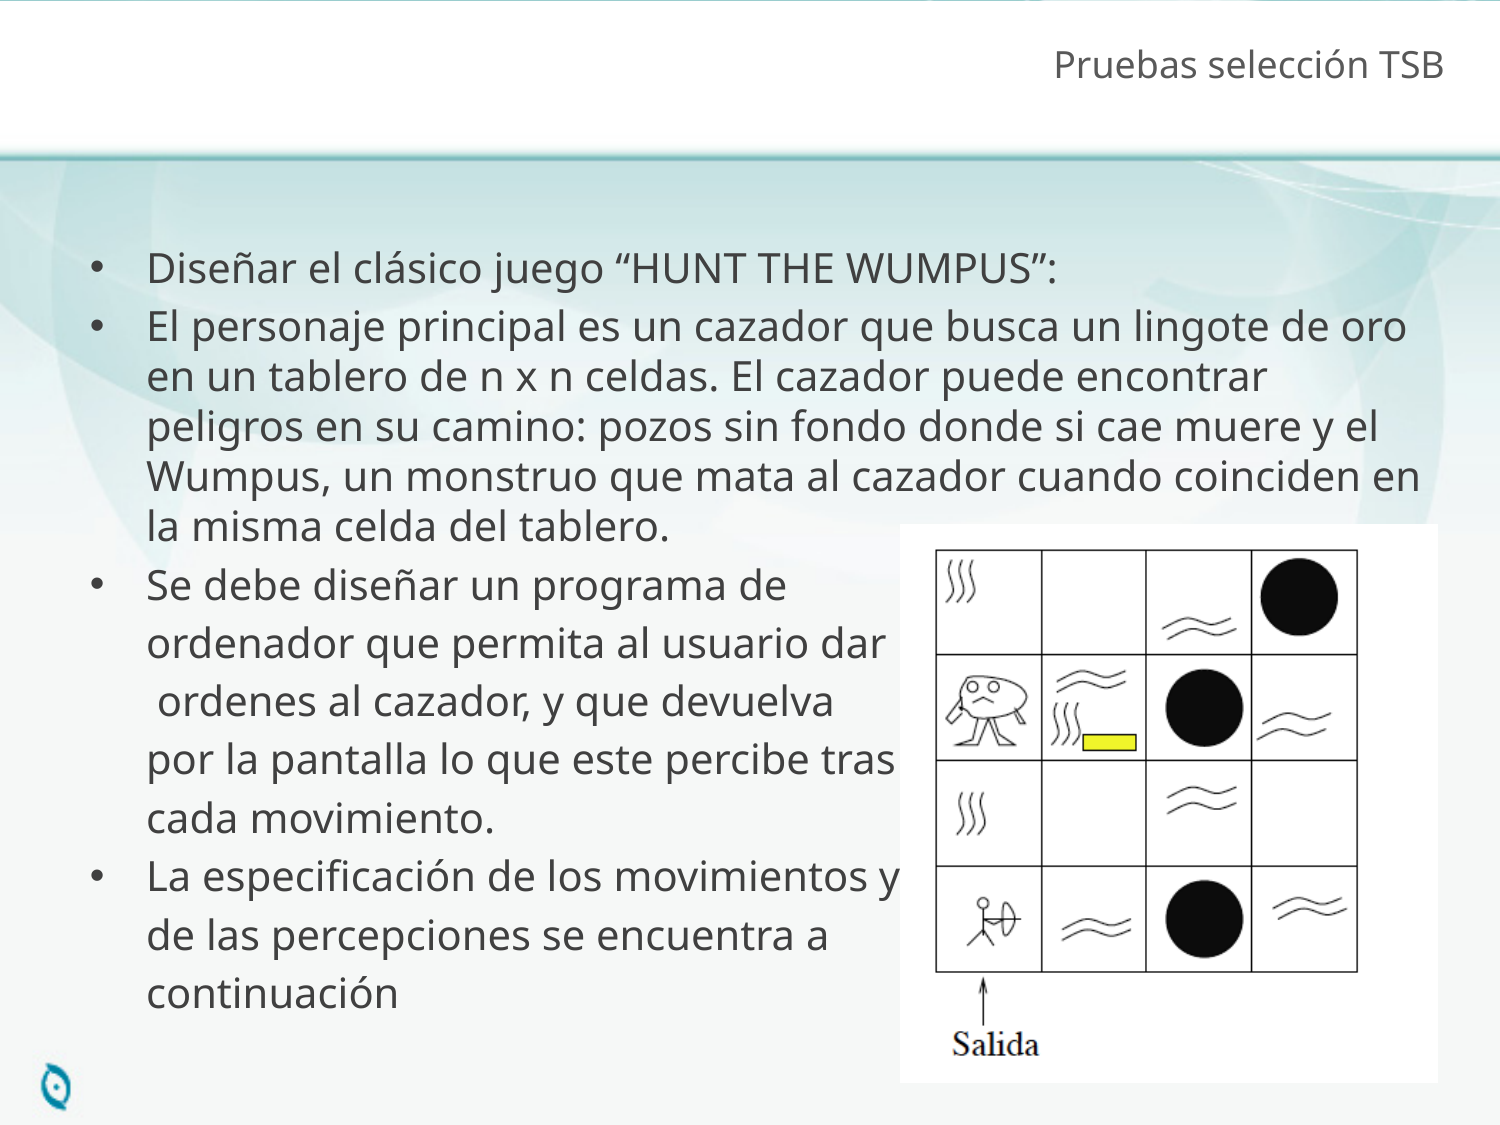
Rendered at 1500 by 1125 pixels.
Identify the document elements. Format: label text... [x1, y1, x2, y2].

title Pruebas selección TSB [726, 23, 1461, 94]
picture [0, 0, 1500, 1125]
list Diseñar el clásico juego “HUNT THE WUMPUS”: El personaje principal es un cazador que busca un lingote de oro en un tablero de n x n celdas. El cazador puede encontrar peligros en su camino: pozos sin fondo donde si cae muere y el Wumpus, un monstruo que mata al cazador cuando coinciden en la misma celda del tablero. Se debe diseñar un programa de ordenador que permita al usuario dar ordenes al cazador, y que devuelva por la pantalla lo que este percibe tras cada movimiento. La especificación de los movimientos y de las percepciones se encuentra a continuación [75, 175, 1438, 1005]
